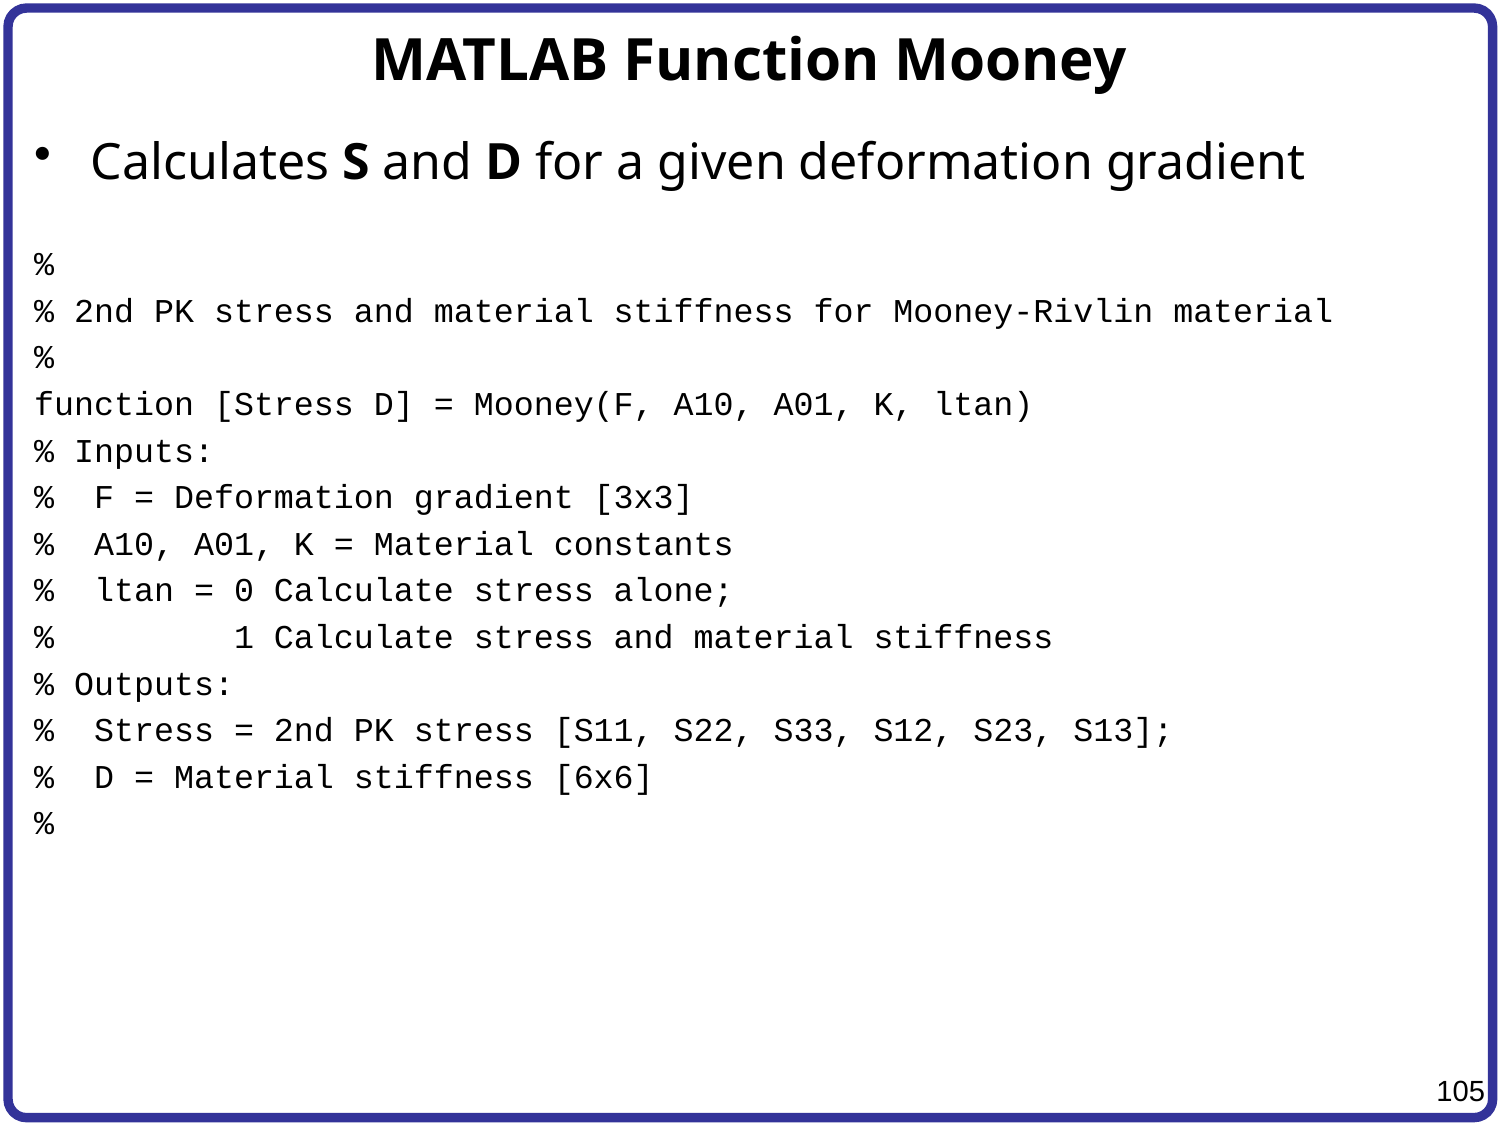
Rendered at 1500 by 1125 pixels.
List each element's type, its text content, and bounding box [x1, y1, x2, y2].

title MATLAB Function Mooney [6, 7, 1492, 106]
list Calculates S and D for a given deformation gradient % % 2nd PK stress and material stiffness for Mooney-Rivlin material % function [Stress D] = Mooney(F, A10, A01, K, ltan) % Inputs: % F = Deformation gradient [3x3] % A10, A01, K = Material constants % ltan = 0 Calculate stress alone; % 1 Calculate stress and material stiffness % Outputs: % Stress = 2nd PK stress [S11, S22, S33, S12, S23, S13]; % D = Material stiffness [6x6] % [18, 121, 1481, 1086]
